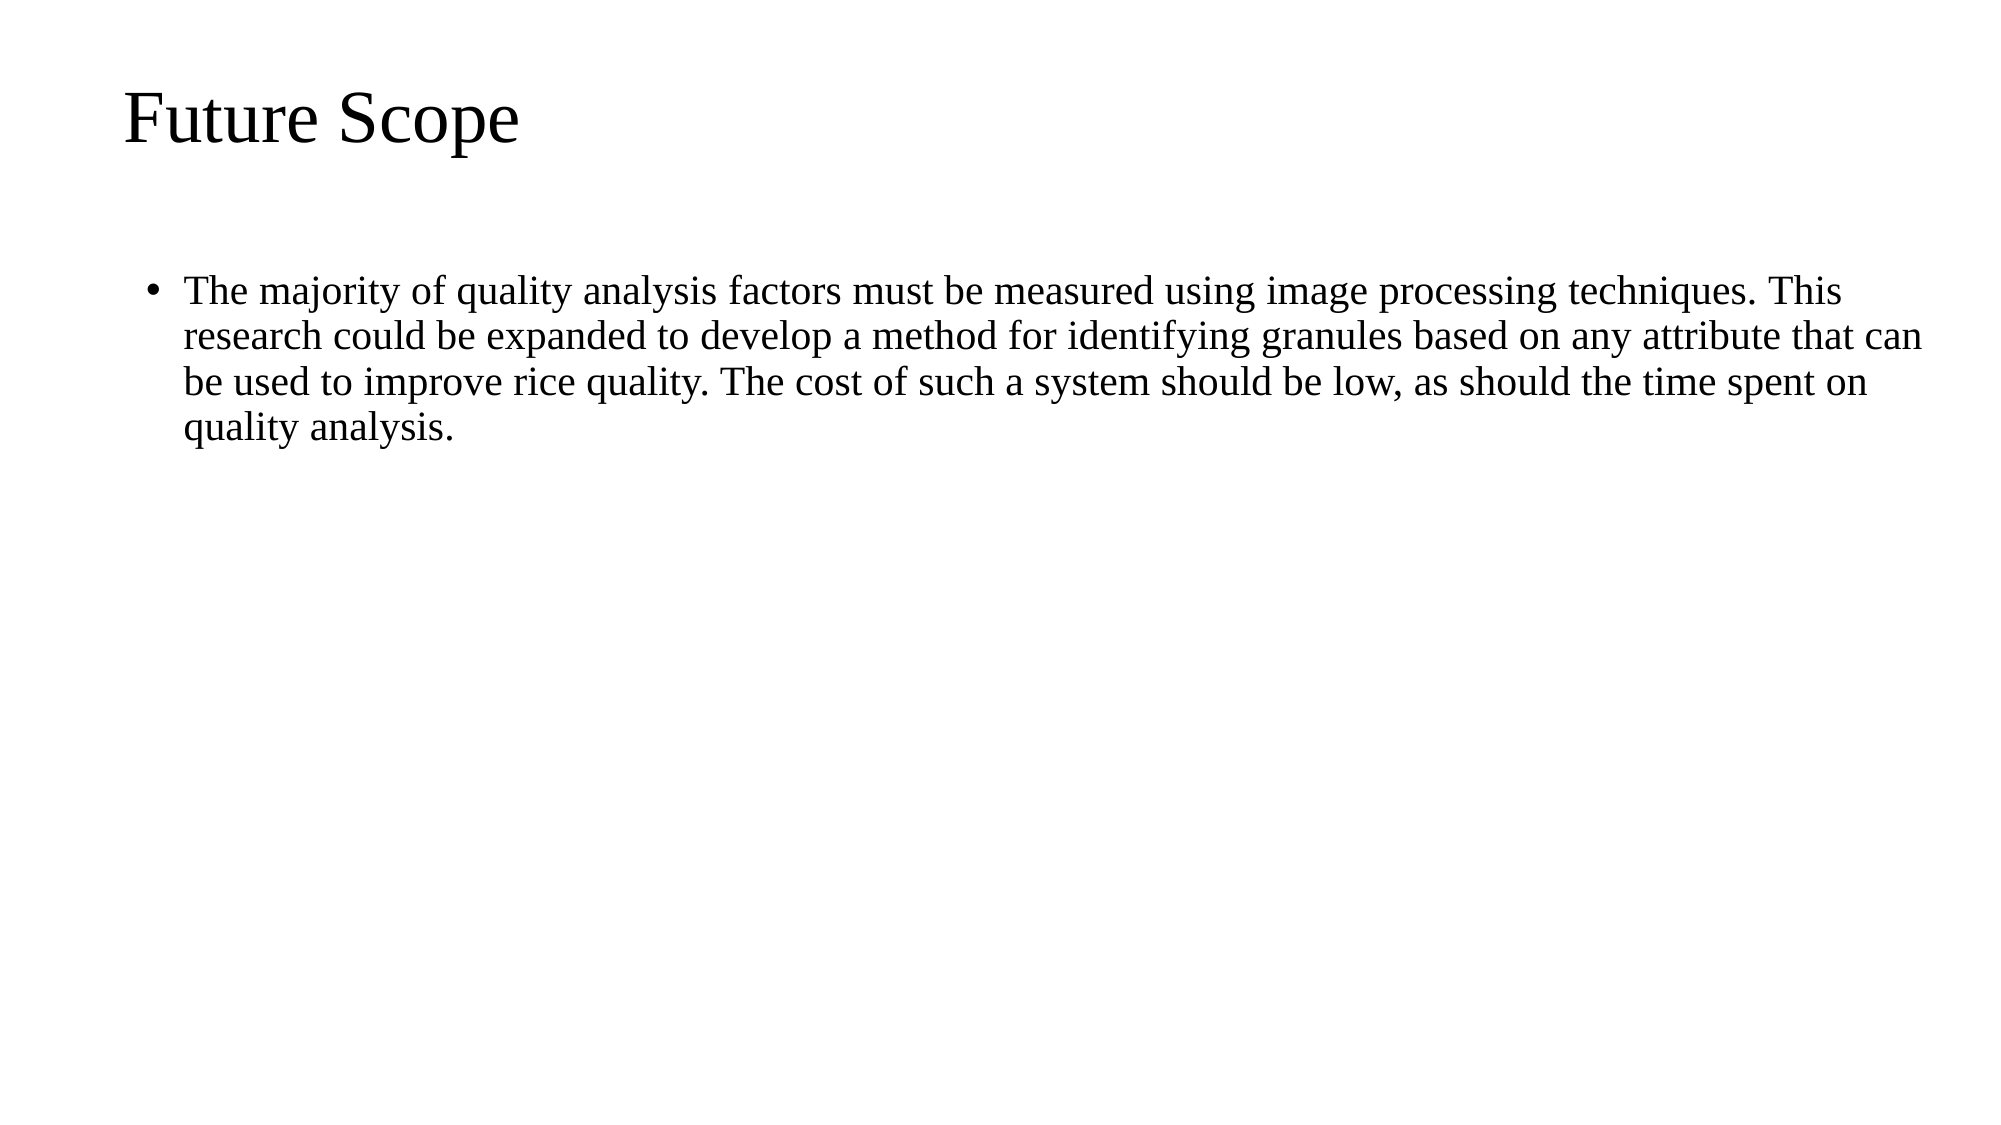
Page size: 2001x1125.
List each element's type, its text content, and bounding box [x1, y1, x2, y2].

list The majority of quality analysis factors must be measured using image processing techniques. This research could be expanded to develop a method for identifying granules based on any attribute that can be used to improve rice quality. The cost of such a system should be low, as should the time spent on quality analysis. [131, 261, 1957, 858]
text_box Future Scope [108, 59, 1935, 165]
